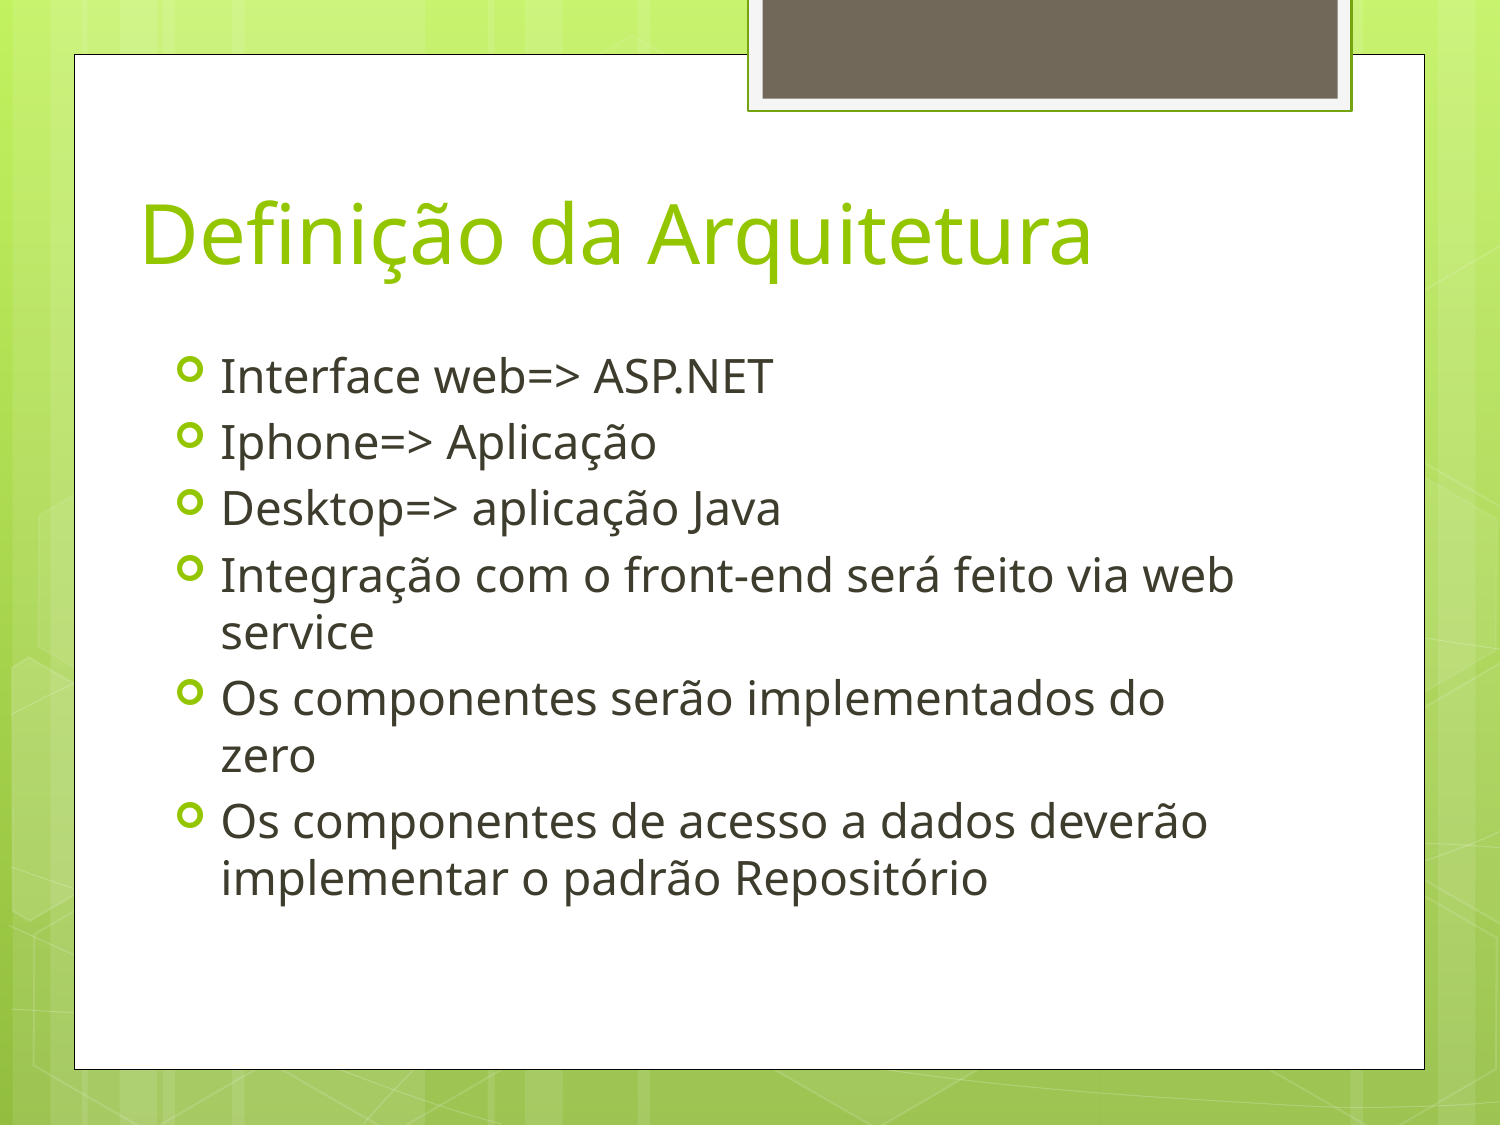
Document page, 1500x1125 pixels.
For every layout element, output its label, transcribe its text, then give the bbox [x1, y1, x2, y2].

list Interface web=> ASP.NET Iphone=> Aplicação Desktop=> aplicação Java Integração com o front-end será feito via web service Os componentes serão implementados do zero Os componentes de acesso a dados deverão implementar o padrão Repositório [147, 338, 1260, 914]
title Definição da Arquitetura [123, 101, 1277, 290]
